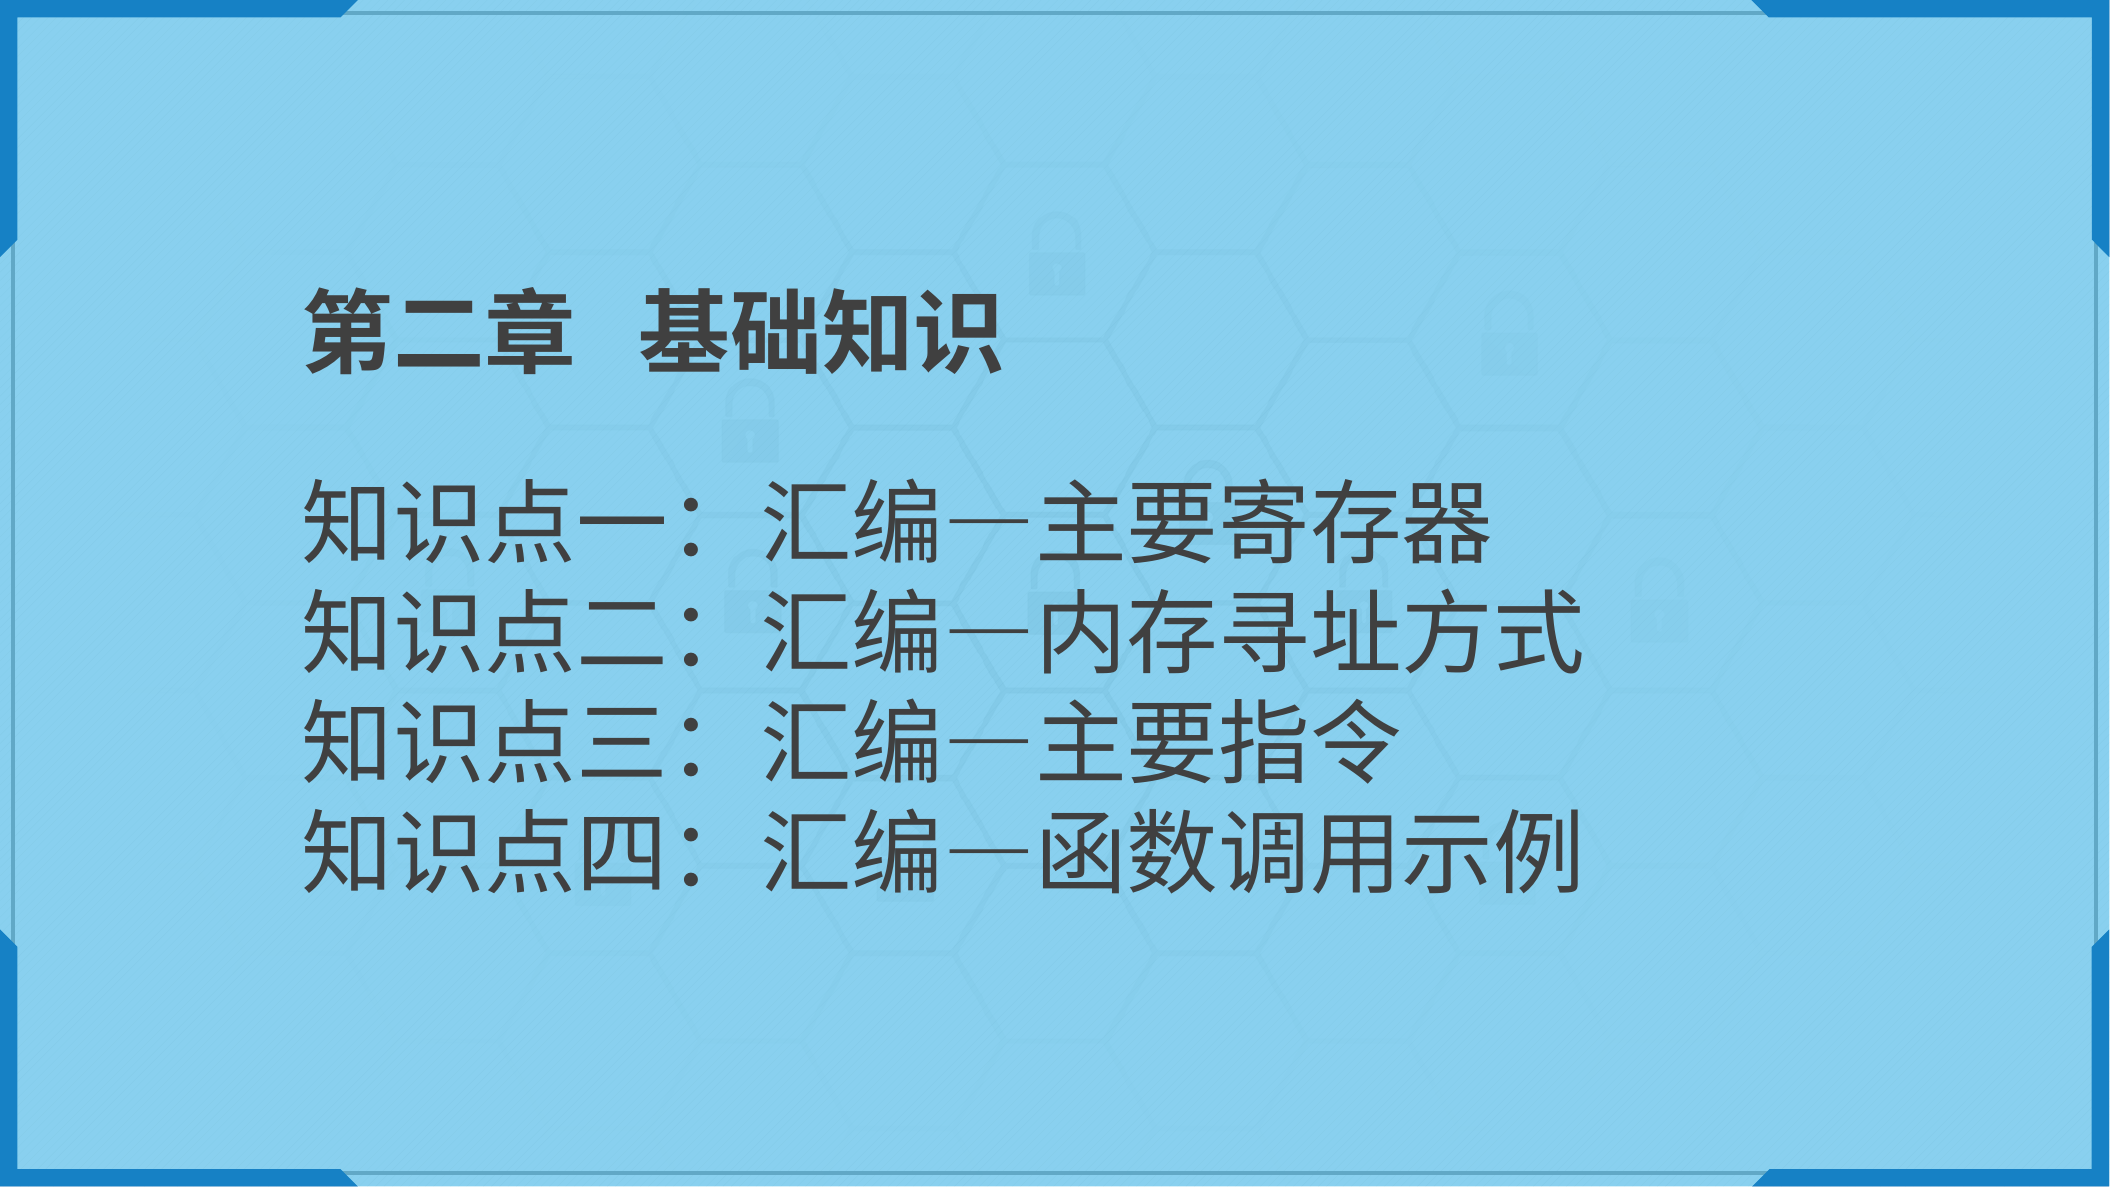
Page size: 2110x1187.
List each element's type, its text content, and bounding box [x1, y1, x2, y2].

text_box [0, 0, 2110, 1187]
text_box 第二章 基础知识 知识点一：汇编—主要寄存器 知识点二：汇编—内存寻址方式 知识点三：汇编—主要指令 知识点四：汇编—函数调用示例 [286, 267, 2036, 912]
